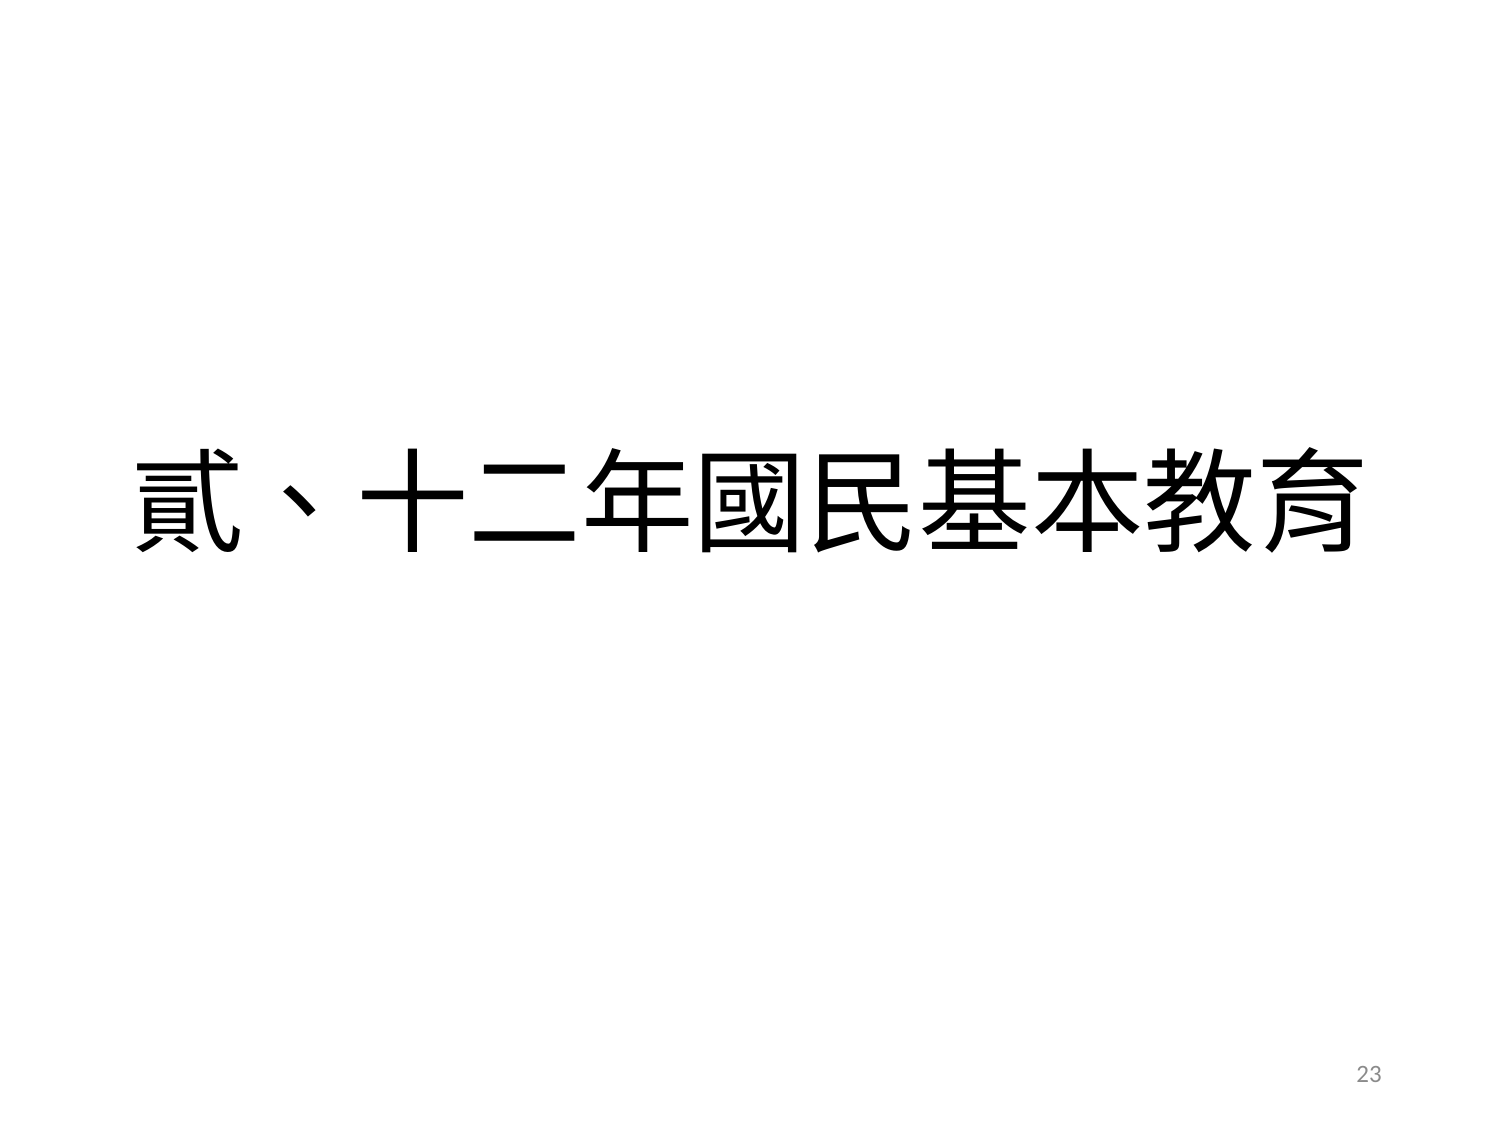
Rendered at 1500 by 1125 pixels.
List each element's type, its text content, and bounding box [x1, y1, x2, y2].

title 貳、十二年國民基本教育 [112, 184, 1388, 576]
slide_number 23 [1059, 1042, 1397, 1103]
